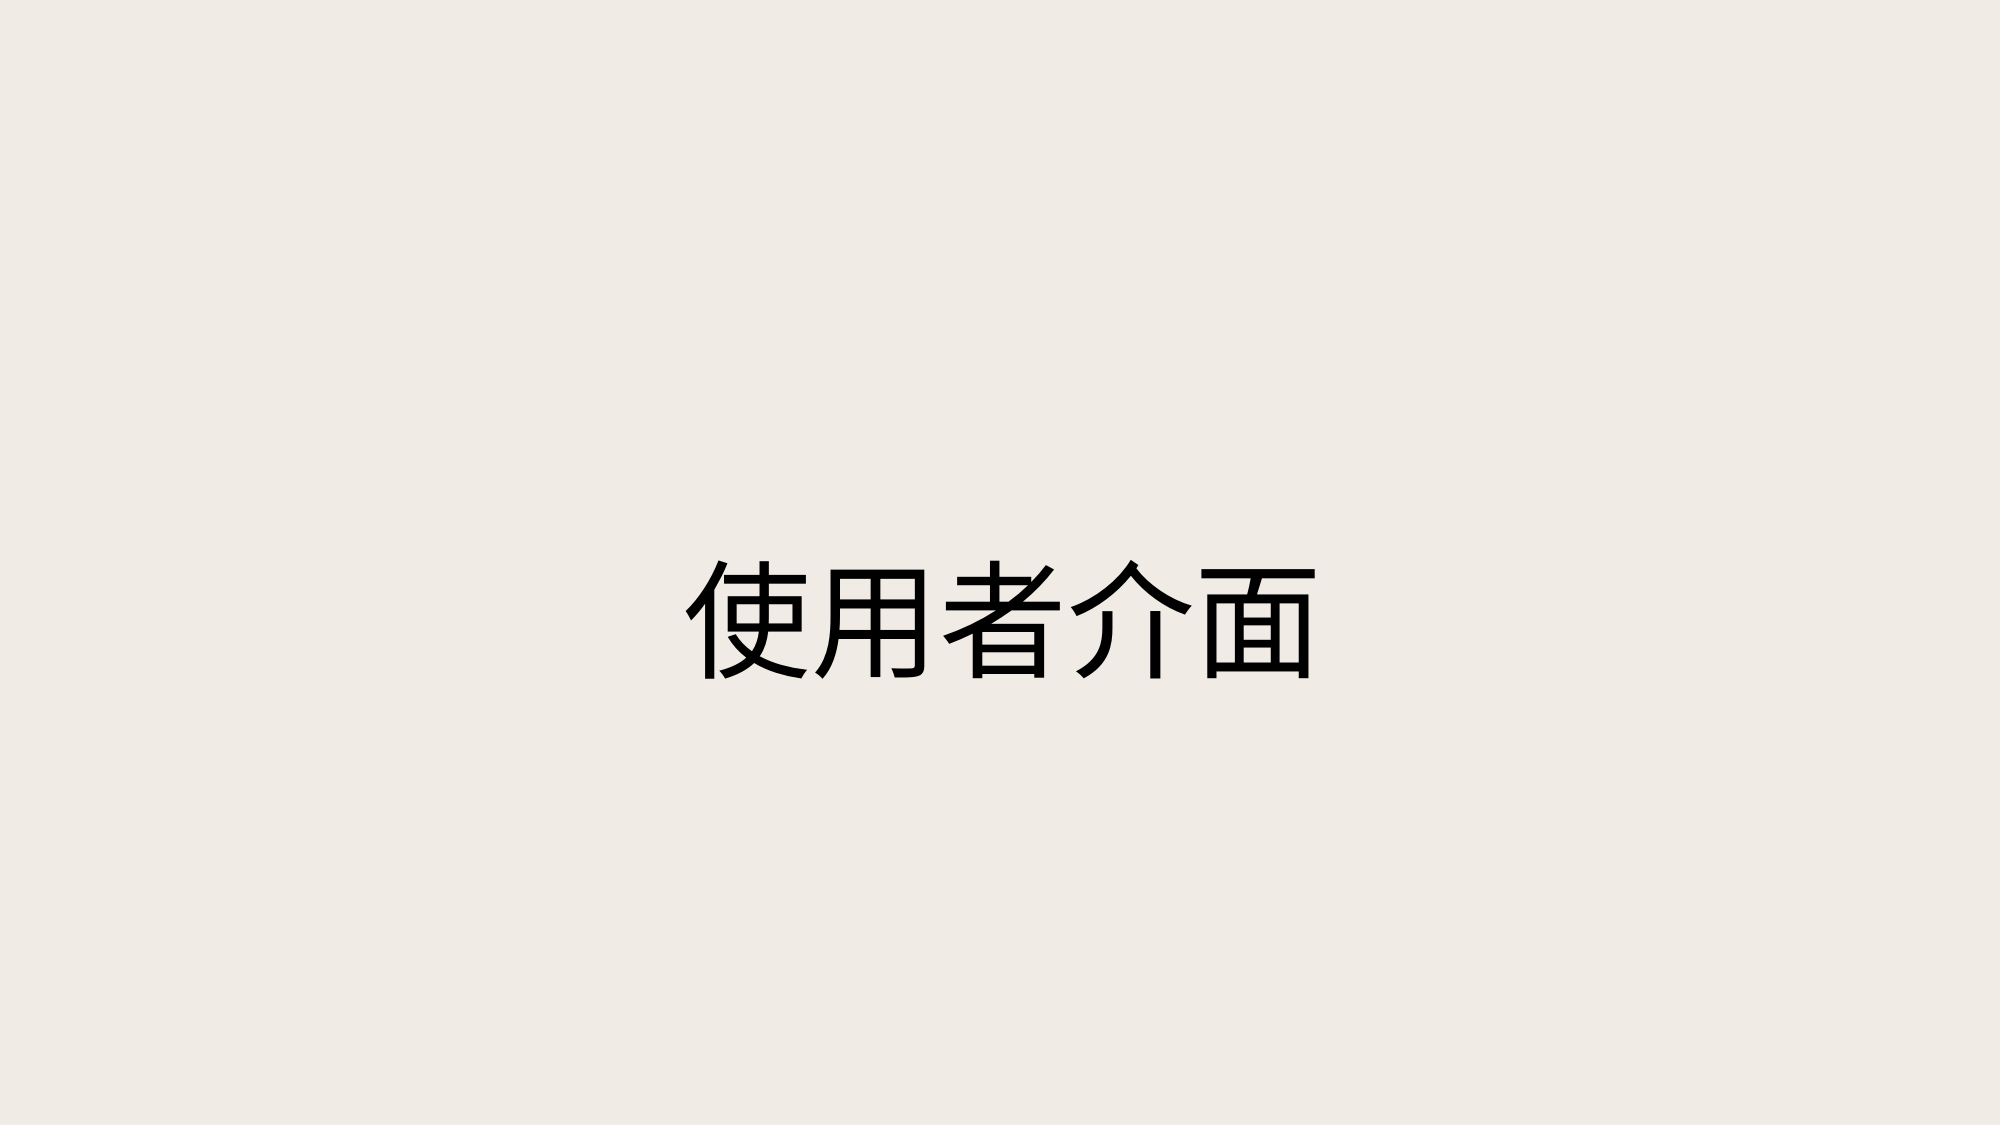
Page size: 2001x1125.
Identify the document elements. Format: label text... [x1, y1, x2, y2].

text_box 使用者介面 [609, 426, 1398, 695]
